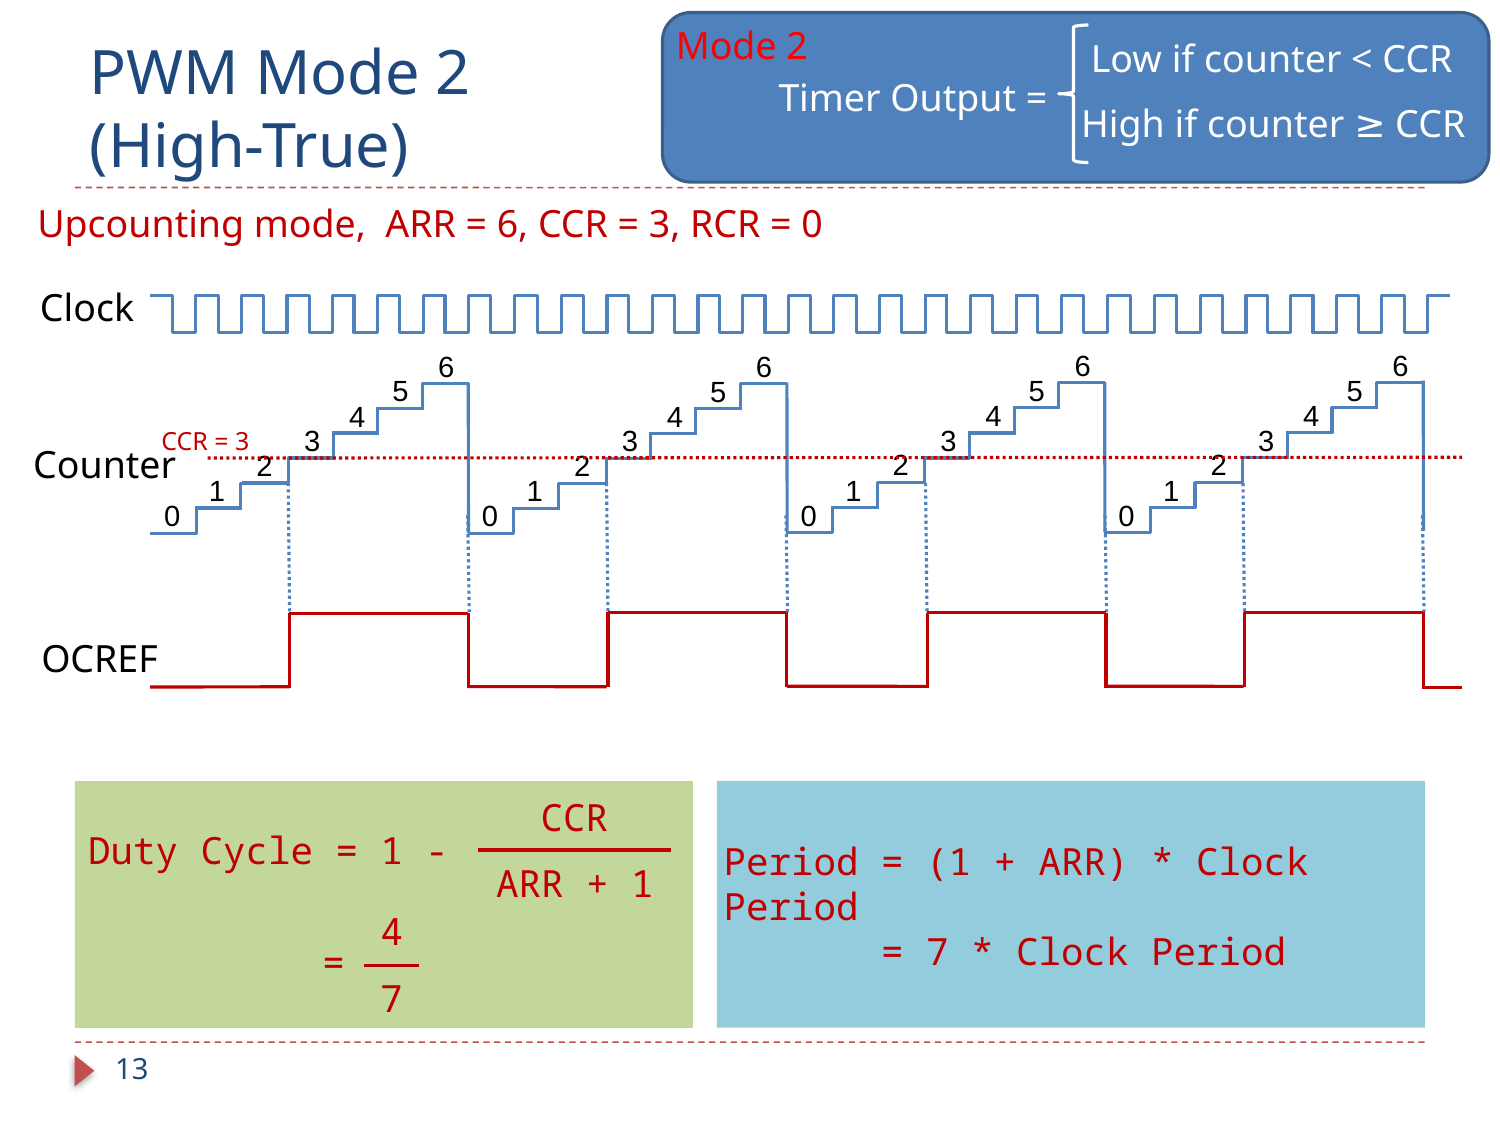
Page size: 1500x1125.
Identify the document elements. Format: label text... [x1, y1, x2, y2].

title PWM Mode 2 (High-True) [75, 24, 598, 188]
text_box [660, 10, 1491, 184]
text_box Counter [18, 433, 143, 494]
text_box Mode 2 [661, 14, 823, 75]
text_box Upcounting mode, ARR = 6, CCR = 3, RCR = 0 [22, 192, 839, 253]
text_box Clock [25, 276, 150, 337]
slide_number 13 [100, 1042, 426, 1103]
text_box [74, 780, 694, 1029]
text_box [772, 24, 1465, 163]
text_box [149, 482, 1463, 689]
text_box OCREF [26, 627, 143, 688]
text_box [708, 780, 1426, 1028]
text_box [149, 295, 1451, 482]
